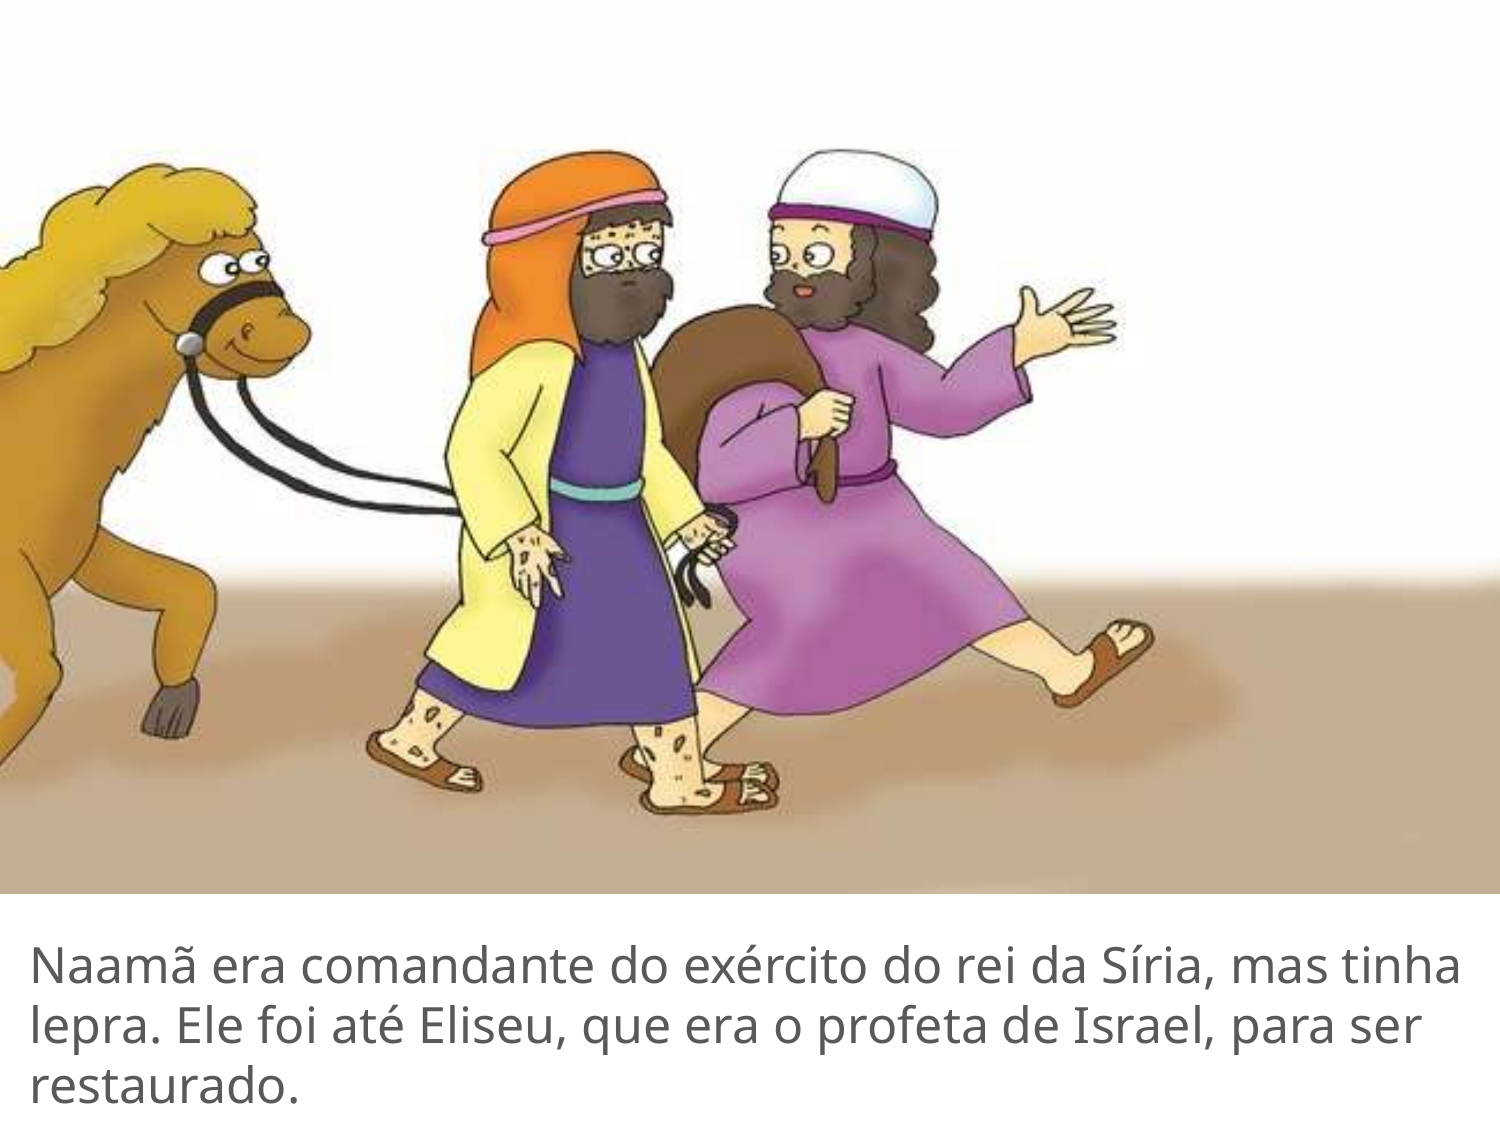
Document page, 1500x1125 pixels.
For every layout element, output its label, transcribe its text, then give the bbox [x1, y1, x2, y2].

picture [0, 1, 1500, 894]
text_box Naamã era comandante do exército do rei da Síria, mas tinha lepra. Ele foi até Eliseu, que era o profeta de Israel, para ser restaurado. [14, 925, 1486, 1121]
